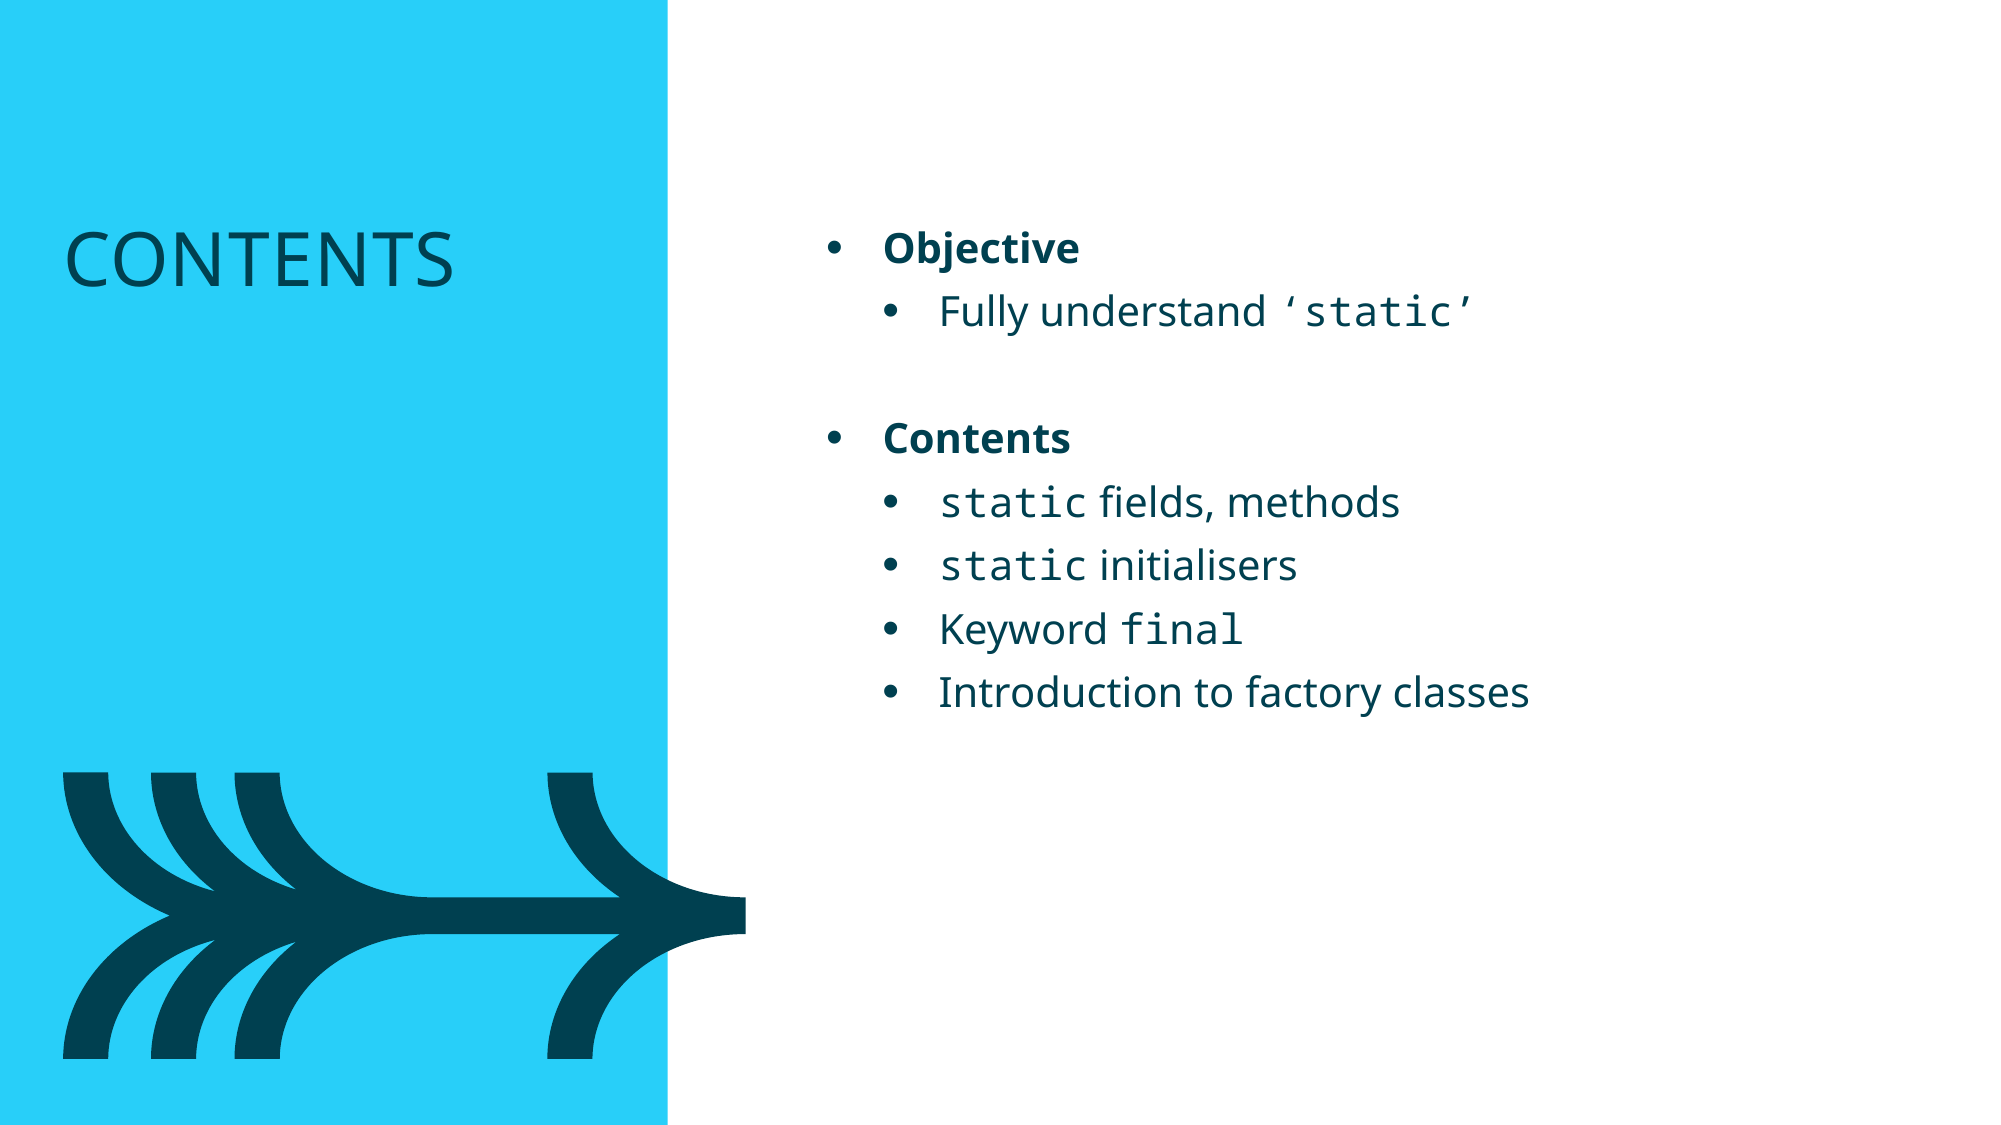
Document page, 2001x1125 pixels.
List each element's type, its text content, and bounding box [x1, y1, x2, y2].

list Contents [63, 221, 628, 673]
list Objective Fully understand ‘static’ Contents static fields, methods static initialisers Keyword final Introduction to factory classes [826, 221, 1779, 894]
